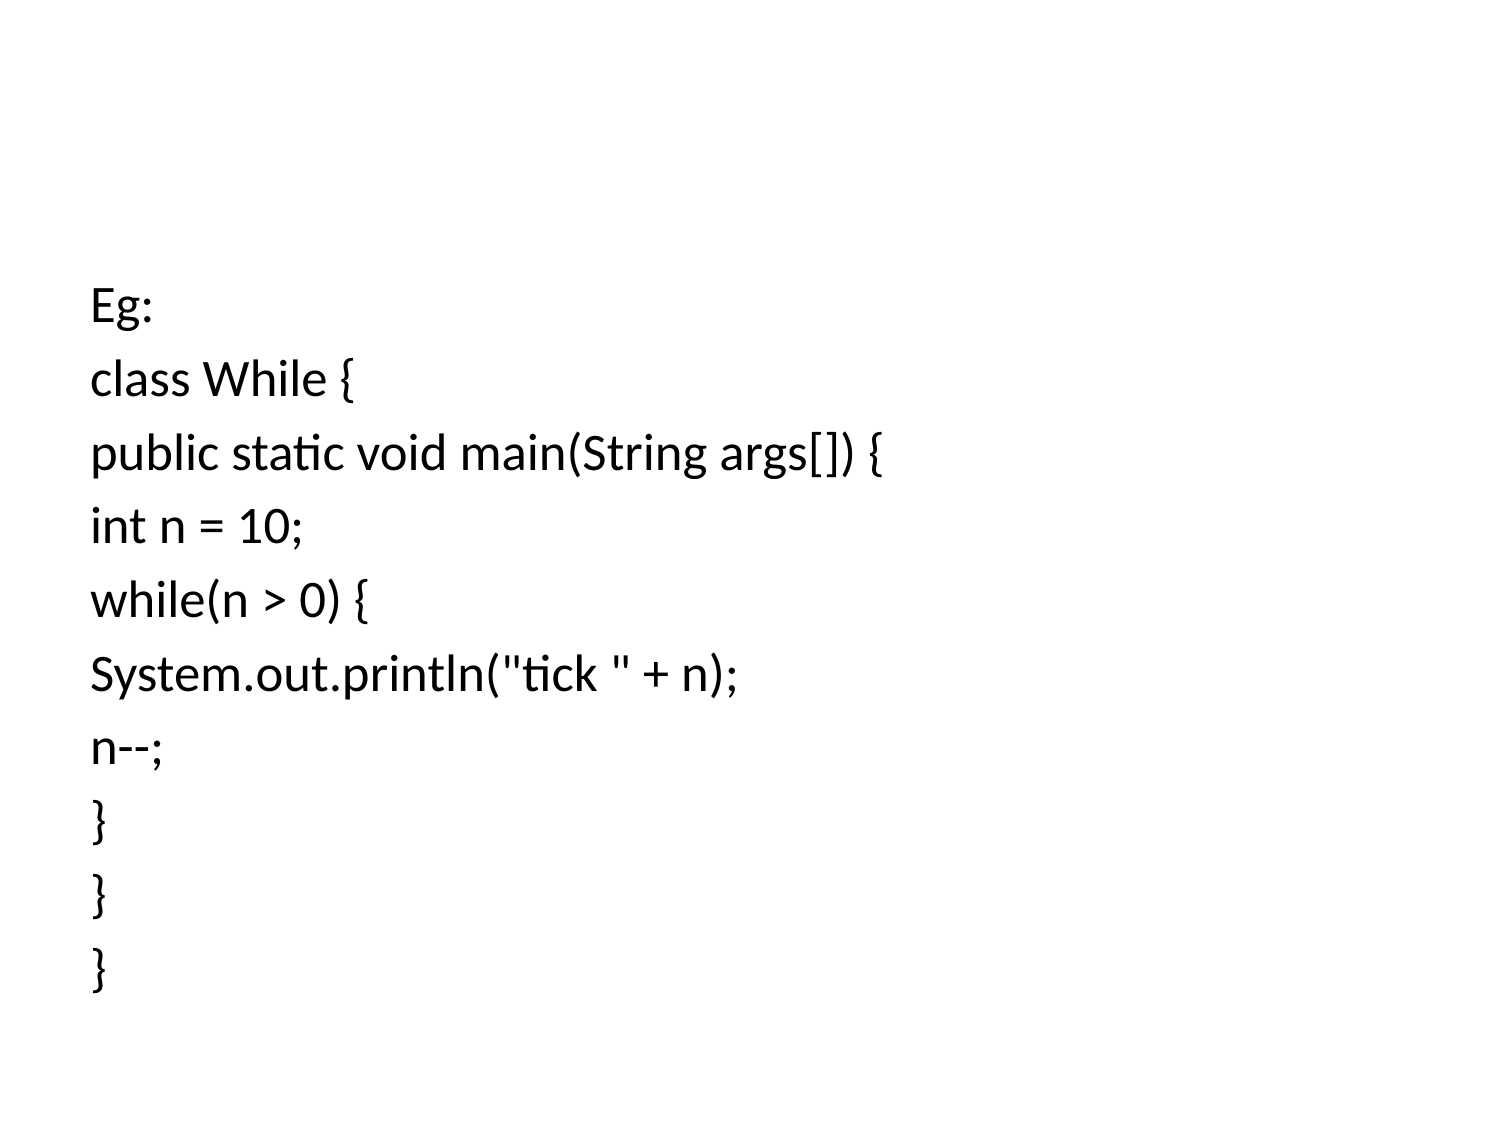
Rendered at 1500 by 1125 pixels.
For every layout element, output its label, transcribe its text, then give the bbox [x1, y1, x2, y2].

list Eg: class While { public static void main(String args[]) { int n = 10; while(n > 0) { System.out.println("tick " + n); n--; } } } [75, 262, 1425, 1005]
